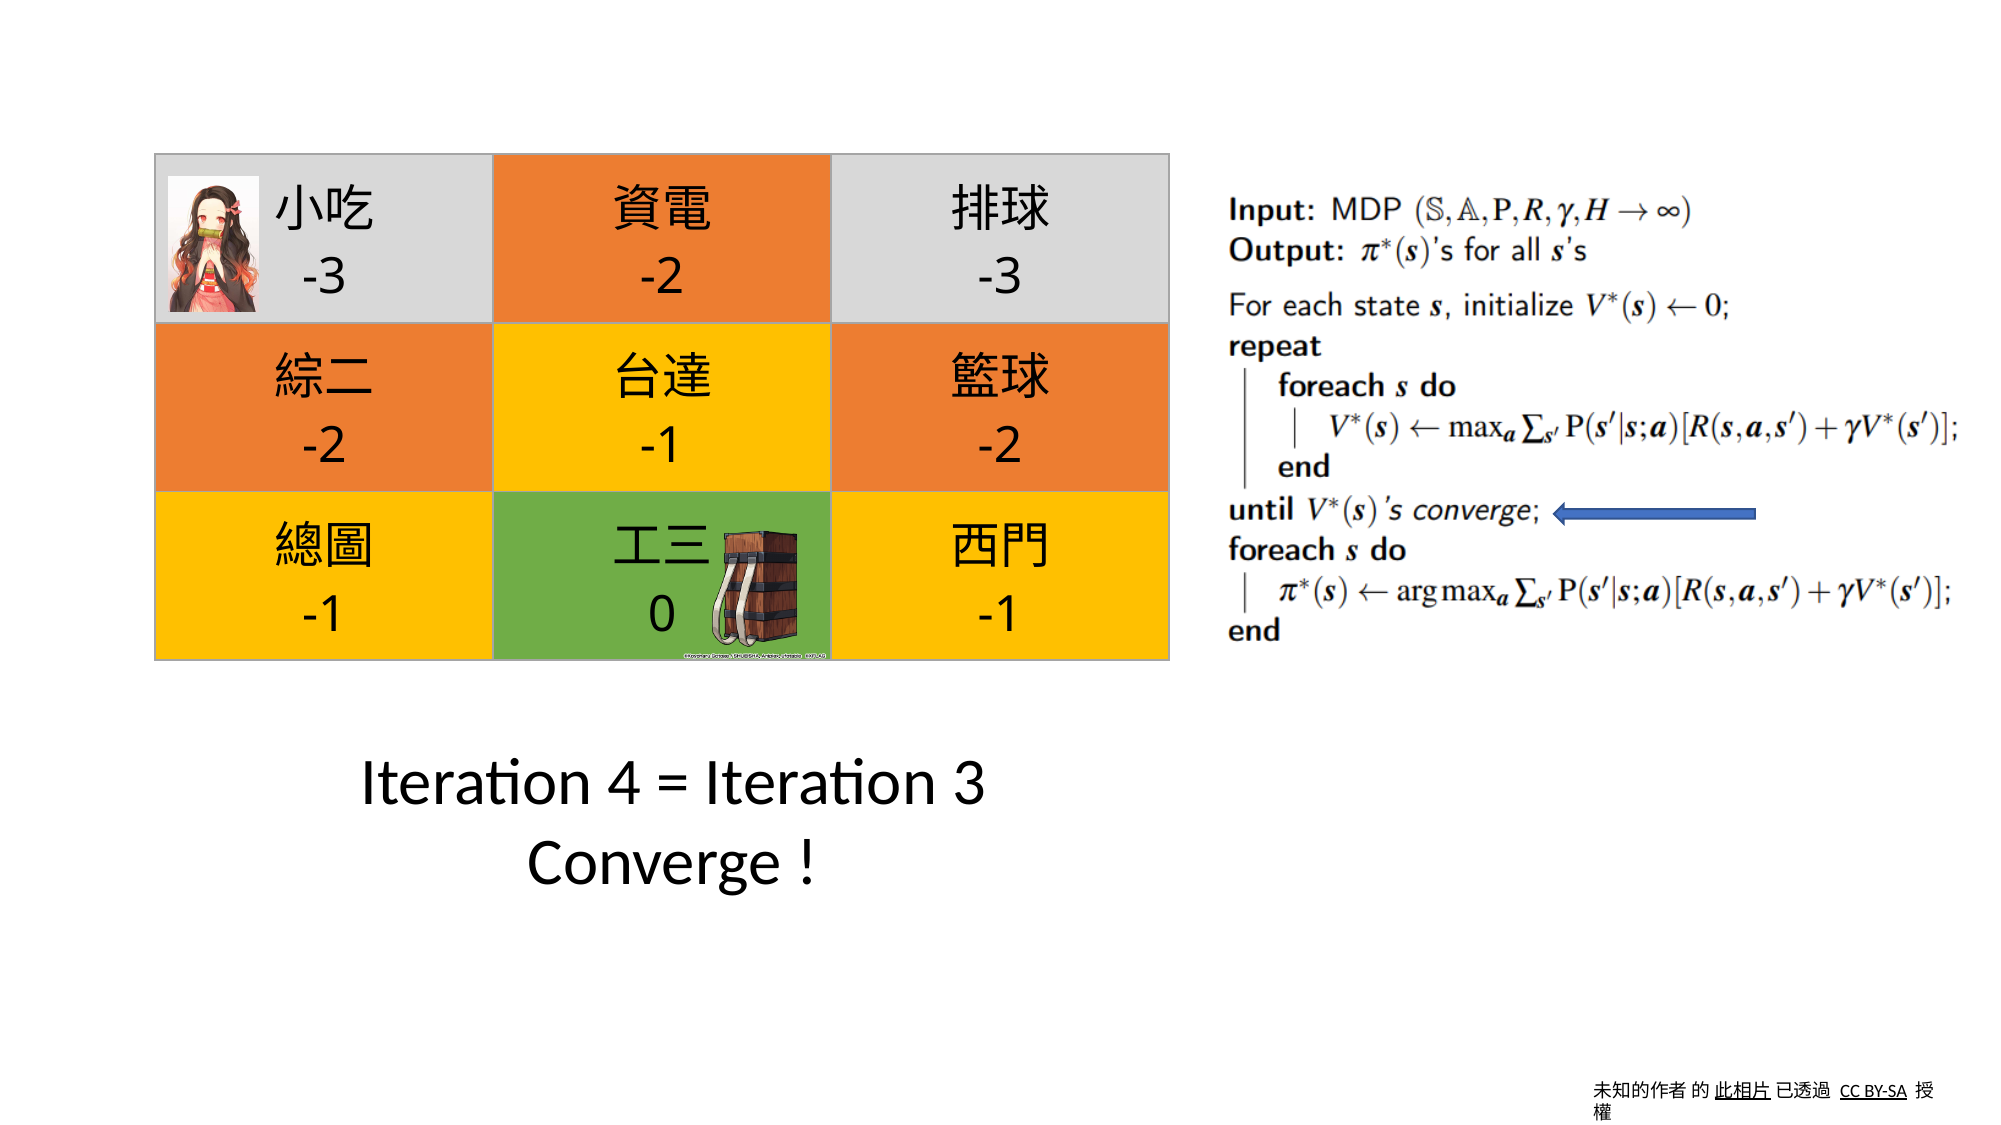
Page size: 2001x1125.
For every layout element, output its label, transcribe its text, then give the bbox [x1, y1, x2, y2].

picture [672, 497, 836, 661]
table_cell 總圖 -1 [156, 492, 492, 659]
picture [168, 176, 259, 313]
table_header 資電 -2 [494, 155, 830, 322]
picture [1211, 180, 1965, 647]
table_header 小吃 -3 [156, 155, 492, 322]
table_cell 綜二 -2 [156, 324, 492, 491]
table_header 排球 -3 [832, 155, 1168, 322]
text_box 未知的作者 的 此相片 已透過 CC BY-SA 授權 [1578, 1070, 1965, 1125]
table_cell 台達 -1 [494, 324, 830, 491]
text_box Iteration 4 = Iteration 3 Converge ! [69, 730, 1277, 905]
table_cell 籃球 -2 [832, 324, 1168, 491]
table_cell 西門 -1 [832, 492, 1168, 659]
table_cell 工三 0 [494, 492, 830, 659]
